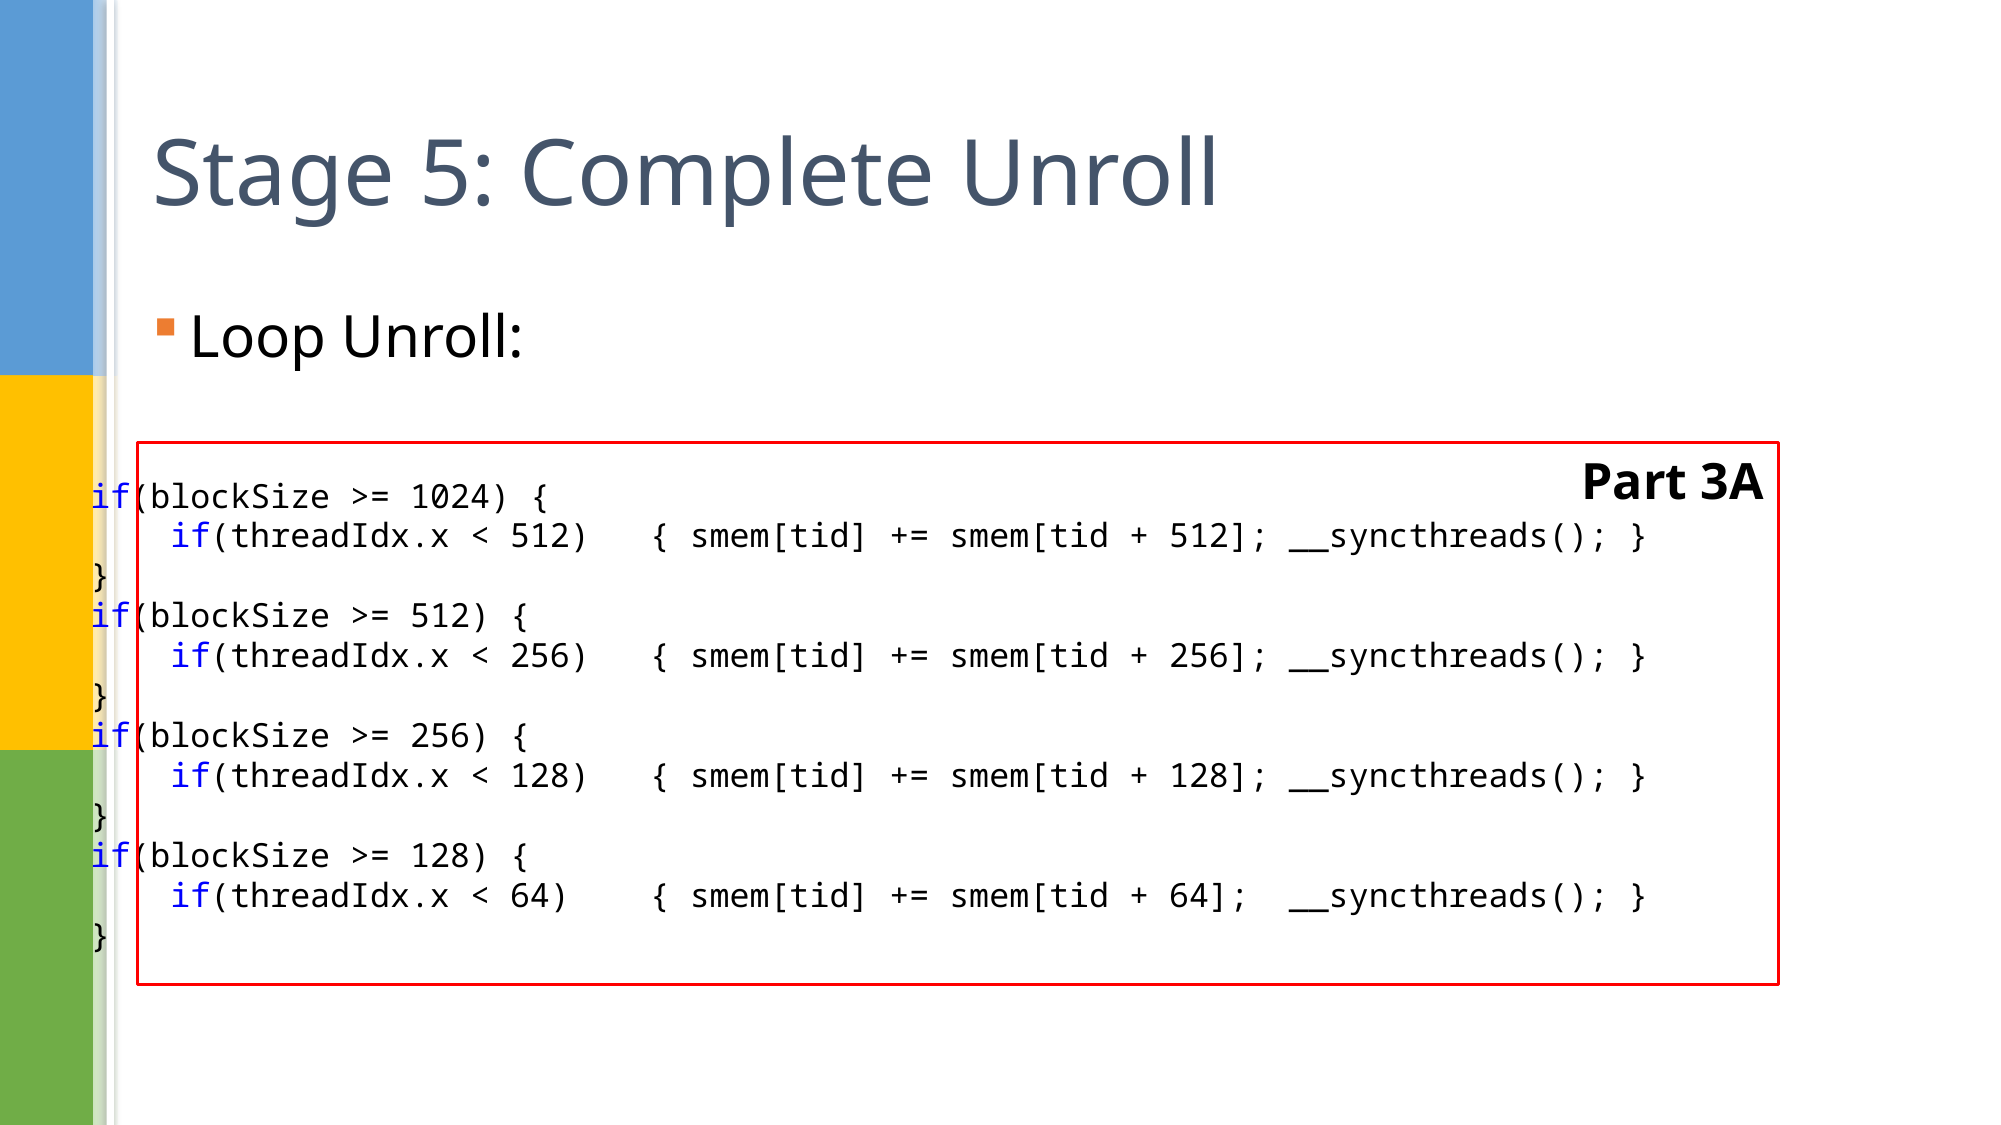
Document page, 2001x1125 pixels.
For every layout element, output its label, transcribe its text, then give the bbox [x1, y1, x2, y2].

list Loop Unroll: [137, 299, 1863, 1096]
text_box if(blockSize >= 1024) { if(threadIdx.x < 512) { smem[tid] += smem[tid + 512]; __syncthreads(); } } if(blockSize >= 512) { if(threadIdx.x < 256) { smem[tid] += smem[tid + 256]; __syncthreads(); } } if(blockSize >= 256) { if(threadIdx.x < 128) { smem[tid] += smem[tid + 128]; __syncthreads(); } } if(blockSize >= 128) { if(threadIdx.x < 64) { smem[tid] += smem[tid + 64]; __syncthreads(); } } [75, 467, 136, 962]
title Stage 5: Complete Unroll [137, 59, 1863, 278]
text_box Part 3A [136, 441, 1780, 986]
